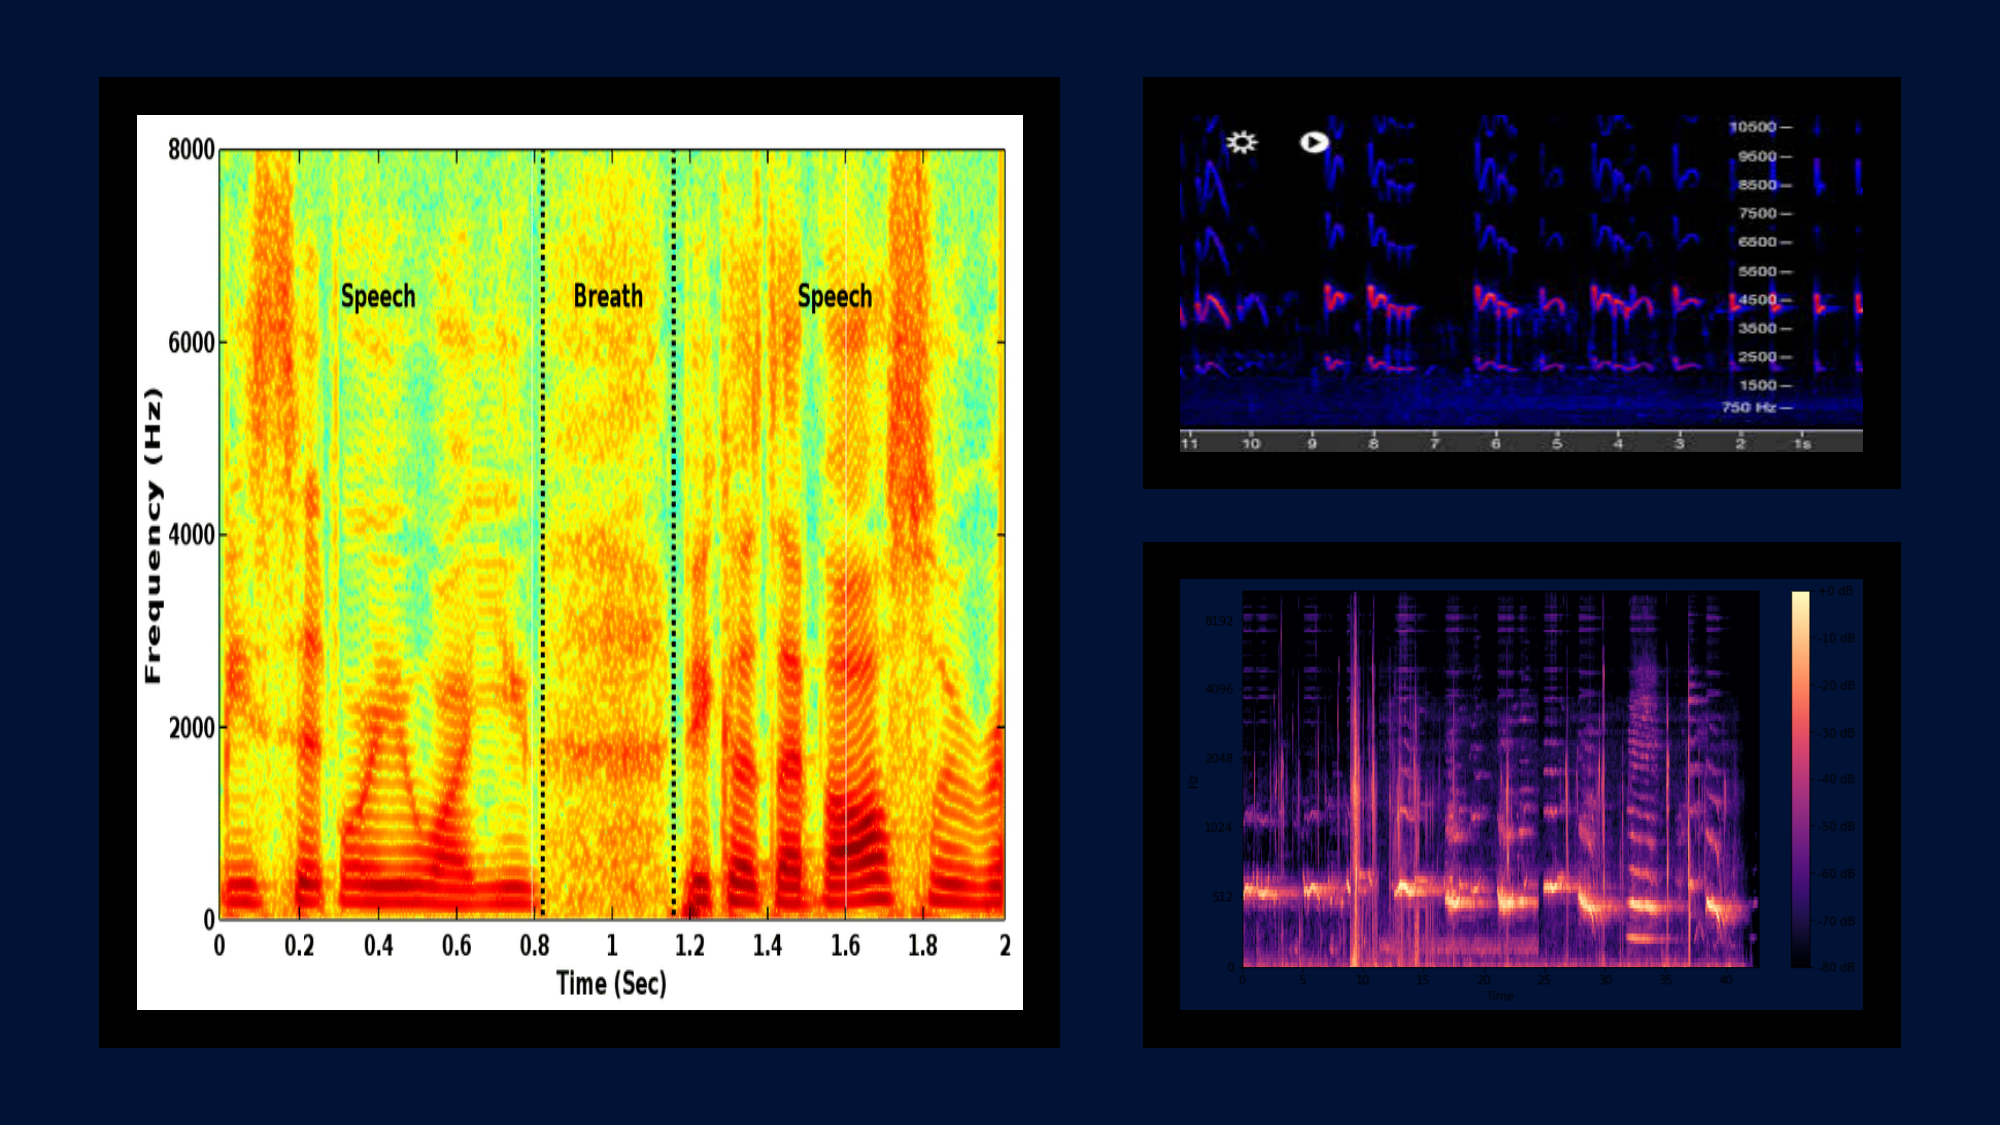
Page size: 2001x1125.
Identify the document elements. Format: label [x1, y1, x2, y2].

picture [1179, 578, 1864, 1011]
picture [136, 114, 1024, 1011]
picture [1179, 114, 1864, 452]
